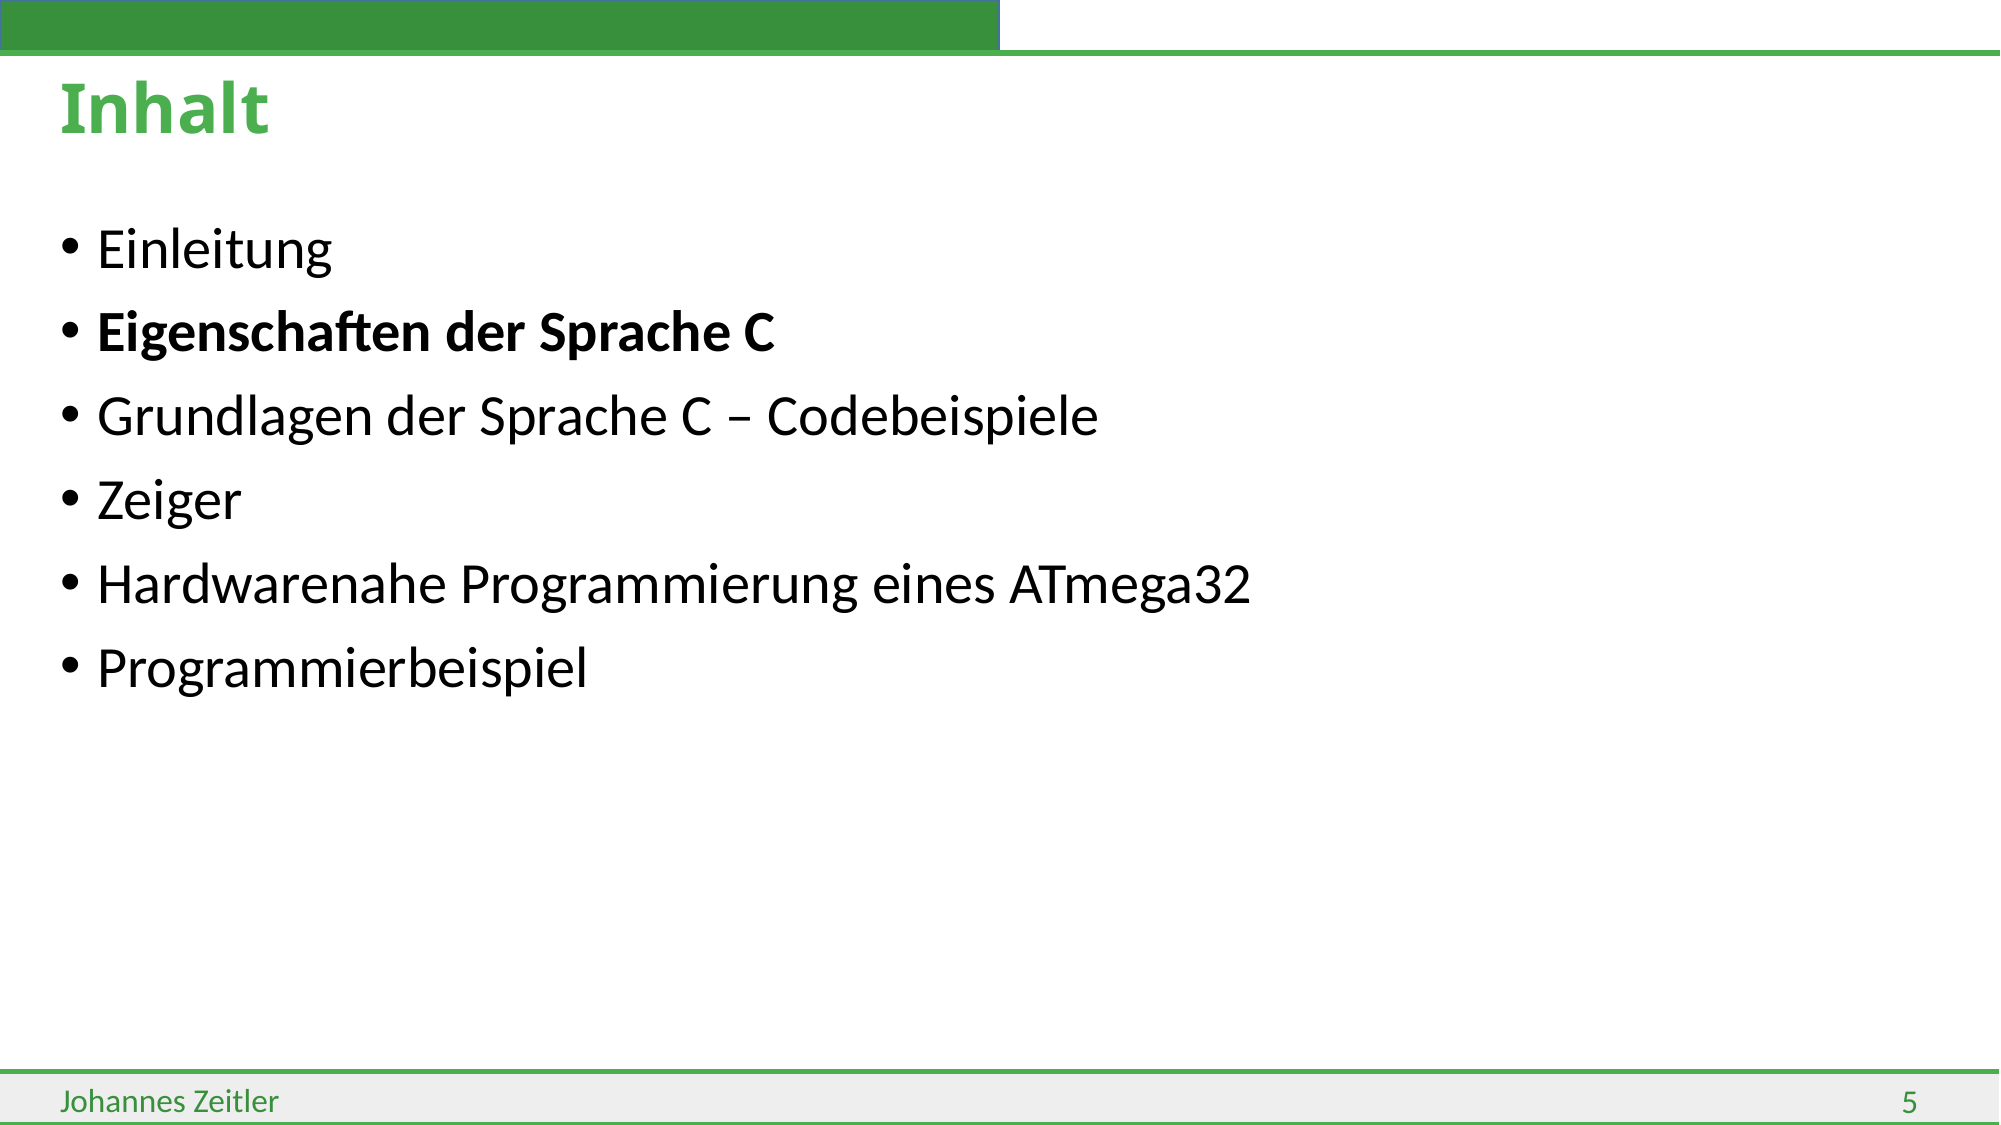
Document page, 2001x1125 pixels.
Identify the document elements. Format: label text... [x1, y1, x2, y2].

title Inhalt [45, 66, 1950, 157]
footer Johannes Zeitler [45, 1071, 720, 1125]
list Einleitung Eigenschaften der Sprache C Grundlagen der Sprache C – Codebeispiele Zeiger Hardwarenahe Programmierung eines ATmega32 Programmierbeispiel [45, 210, 1950, 1017]
slide_number 5 [1483, 1069, 1934, 1125]
